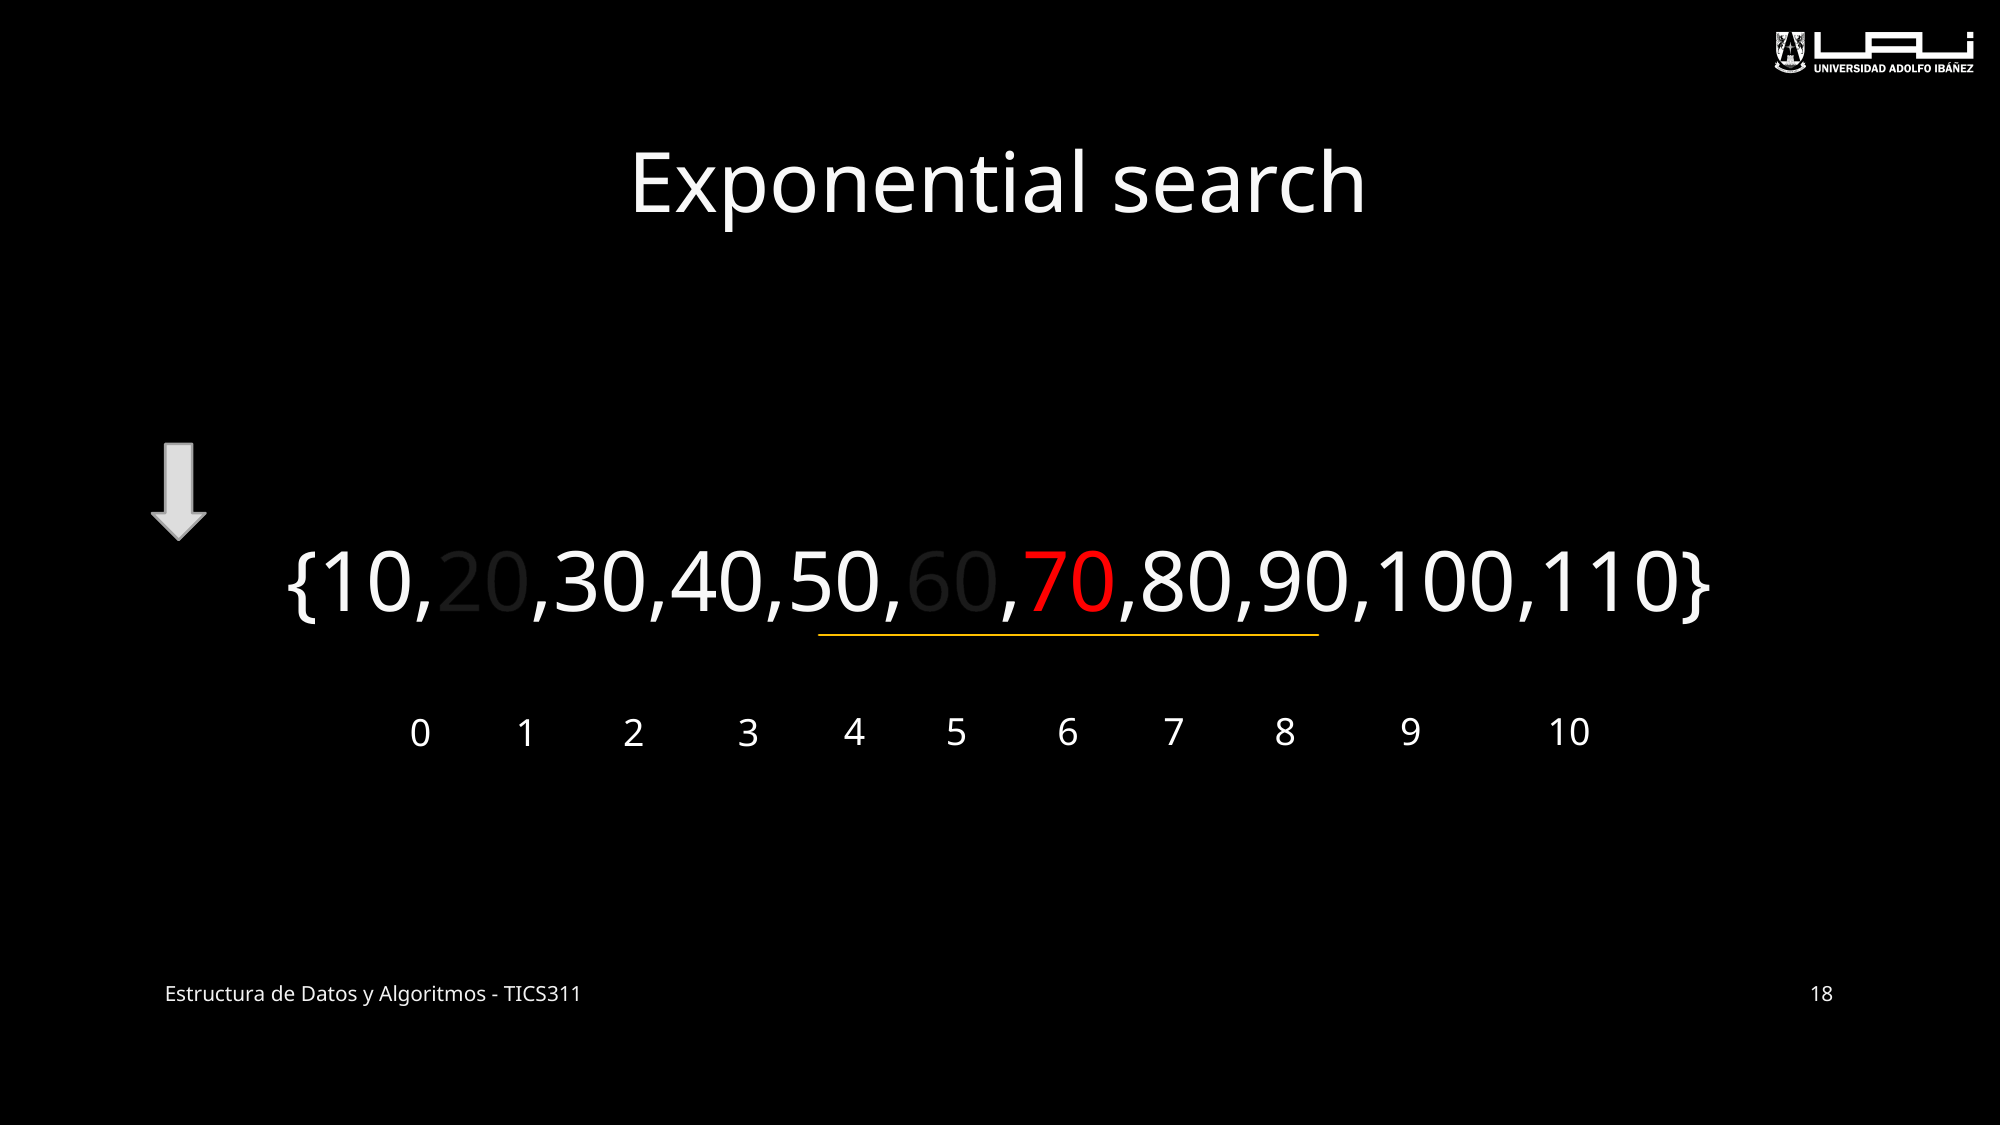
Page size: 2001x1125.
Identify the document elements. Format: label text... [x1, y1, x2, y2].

text_box 5 [931, 700, 982, 761]
text_box 9 [1385, 700, 1437, 761]
list [149, 284, 1849, 950]
text_box 3 [723, 701, 775, 761]
text_box 2 [608, 701, 660, 761]
text_box 8 [1259, 700, 1311, 761]
text_box 1 [501, 701, 552, 761]
text_box {10,20,30,40,50,60,70,80,90,100,110} [213, 370, 1787, 636]
picture [1748, 5, 2000, 100]
text_box 4 [829, 700, 881, 761]
slide_number 18 [1724, 965, 1849, 1025]
text_box [150, 442, 207, 541]
text_box 7 [1148, 700, 1200, 761]
title Exponential search [149, 99, 1849, 260]
text_box 10 [1533, 700, 1606, 761]
text_box 6 [1042, 700, 1094, 761]
footer Estructura de Datos y Algoritmos - TICS311 [149, 965, 1245, 1025]
text_box 0 [394, 701, 446, 762]
